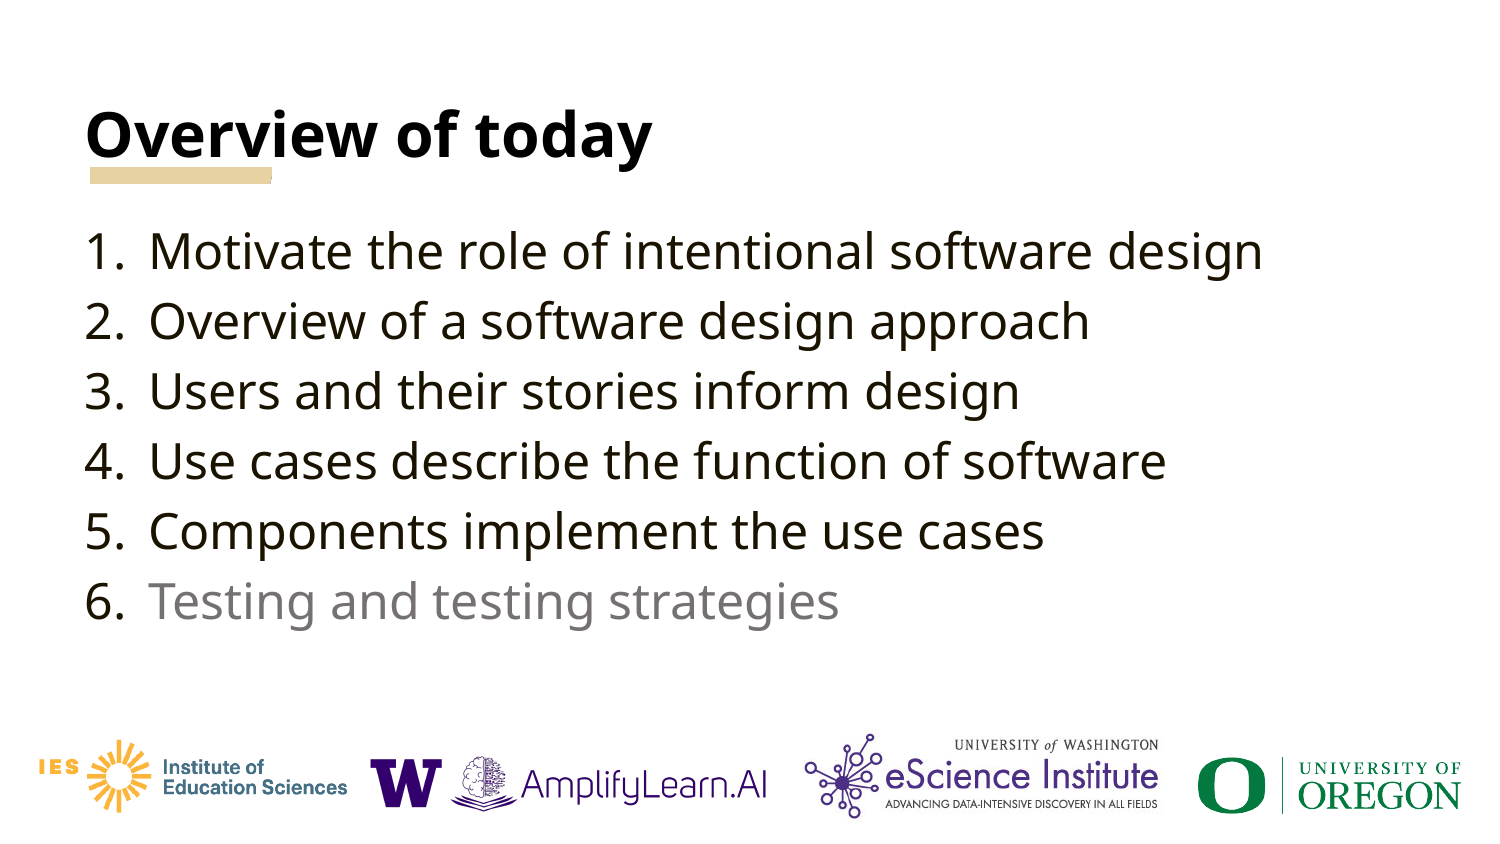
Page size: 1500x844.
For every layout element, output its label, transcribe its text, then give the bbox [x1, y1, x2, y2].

picture [90, 168, 272, 184]
title Overview of today [73, 88, 1419, 168]
picture [357, 732, 784, 821]
picture [1198, 757, 1461, 814]
picture [794, 723, 1187, 827]
picture [39, 739, 347, 813]
list Motivate the role of intentional software design Overview of a software design approach Users and their stories inform design Use cases describe the function of software Components implement the use cases Testing and testing strategies [73, 214, 1419, 698]
